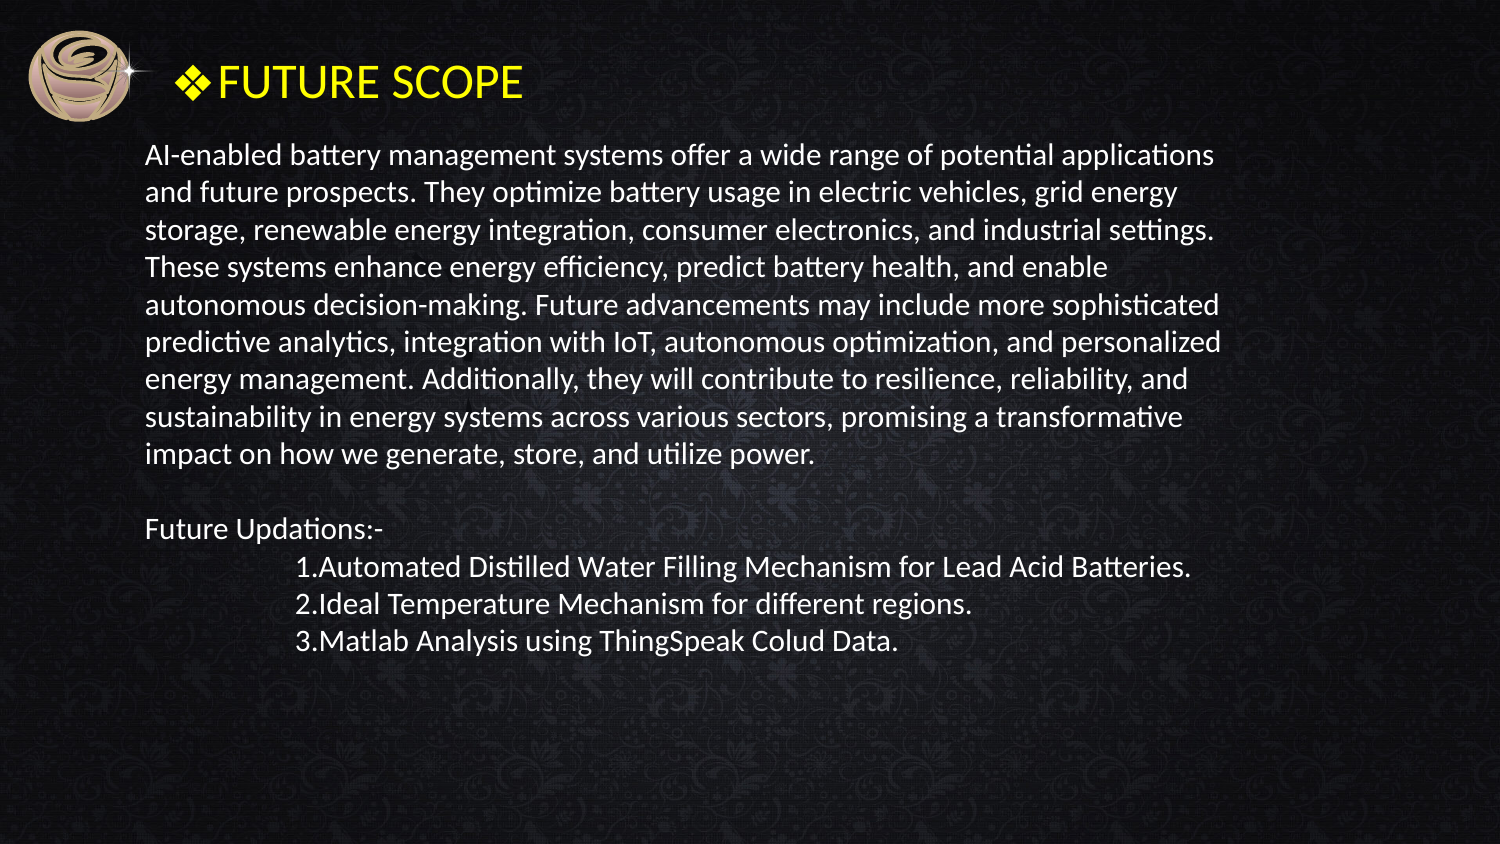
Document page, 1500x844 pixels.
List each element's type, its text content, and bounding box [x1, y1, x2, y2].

picture [0, 0, 1500, 844]
text_box AI-enabled battery management systems offer a wide range of potential applications and future prospects. They optimize battery usage in electric vehicles, grid energy storage, renewable energy integration, consumer electronics, and industrial settings. These systems enhance energy efficiency, predict battery health, and enable autonomous decision-making. Future advancements may include more sophisticated predictive analytics, integration with IoT, autonomous optimization, and personalized energy management. Additionally, they will contribute to resilience, reliability, and sustainability in energy systems across various sectors, promising a transformative impact on how we generate, store, and utilize power. Future Updations:- 1.Automated Distilled Water Filling Mechanism for Lead Acid Batteries. 2.Ideal Temperature Mechanism for different regions. 3.Matlab Analysis using ThingSpeak Colud Data. [129, 126, 1266, 666]
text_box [29, 31, 625, 121]
